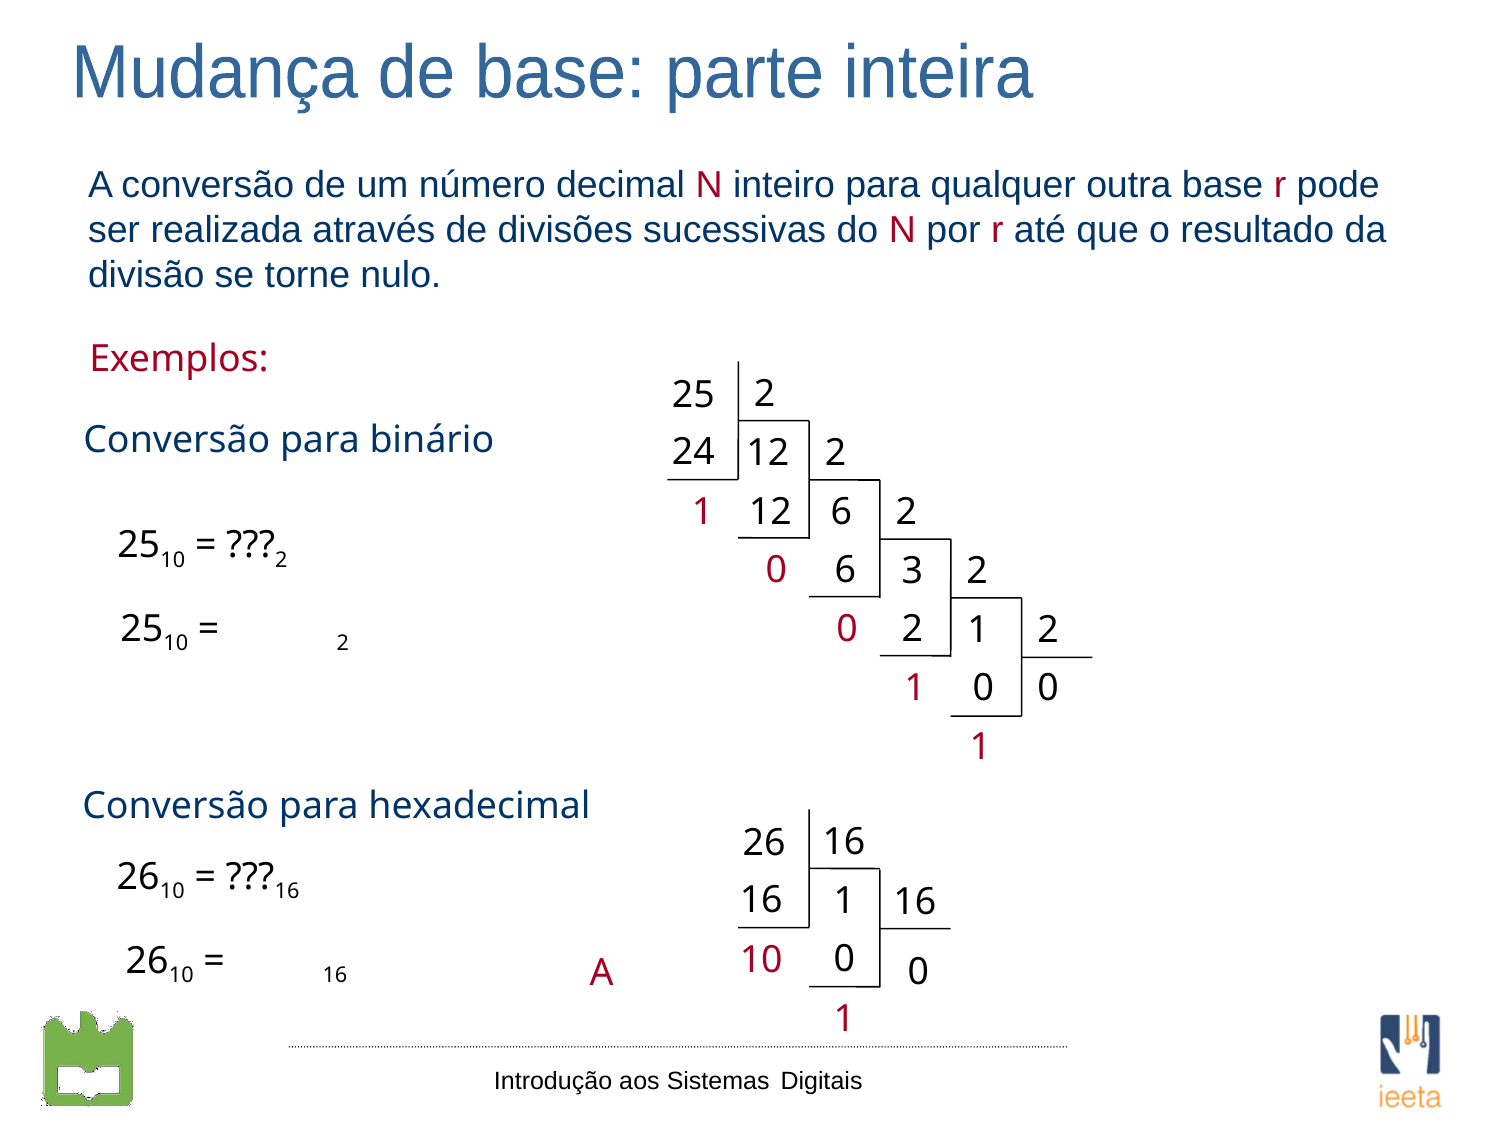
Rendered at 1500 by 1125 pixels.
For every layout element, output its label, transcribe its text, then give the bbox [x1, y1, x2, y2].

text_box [655, 361, 810, 480]
text_box 10 [725, 935, 798, 988]
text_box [725, 809, 881, 928]
picture [41, 1011, 134, 1107]
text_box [1021, 597, 1093, 717]
text_box 1 [677, 488, 729, 540]
text_box 1 [954, 714, 1006, 775]
text_box 6 [819, 547, 872, 598]
picture [1376, 1011, 1443, 1111]
text_box 0 [799, 936, 871, 987]
text_box A [574, 940, 629, 1001]
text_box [76, 773, 597, 906]
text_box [808, 420, 881, 539]
text_box 0 [750, 537, 803, 598]
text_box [950, 538, 1022, 657]
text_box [76, 325, 502, 574]
text_box 1 [889, 655, 941, 716]
text_box 2510 = 2 [105, 596, 374, 663]
text_box 2610 = 16 [110, 928, 373, 995]
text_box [879, 869, 951, 988]
text_box 2 [886, 606, 939, 657]
text_box 1 [818, 986, 870, 1047]
text_box 0 [957, 666, 1009, 716]
text_box A conversão de um número decimal N inteiro para qualquer outra base r pode ser realizada através de divisões sucessivas do N por r até que o resultado da divisão se torne nulo. [73, 152, 1447, 303]
text_box 0 [821, 596, 873, 657]
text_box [879, 479, 951, 599]
text_box 12 [734, 488, 803, 540]
